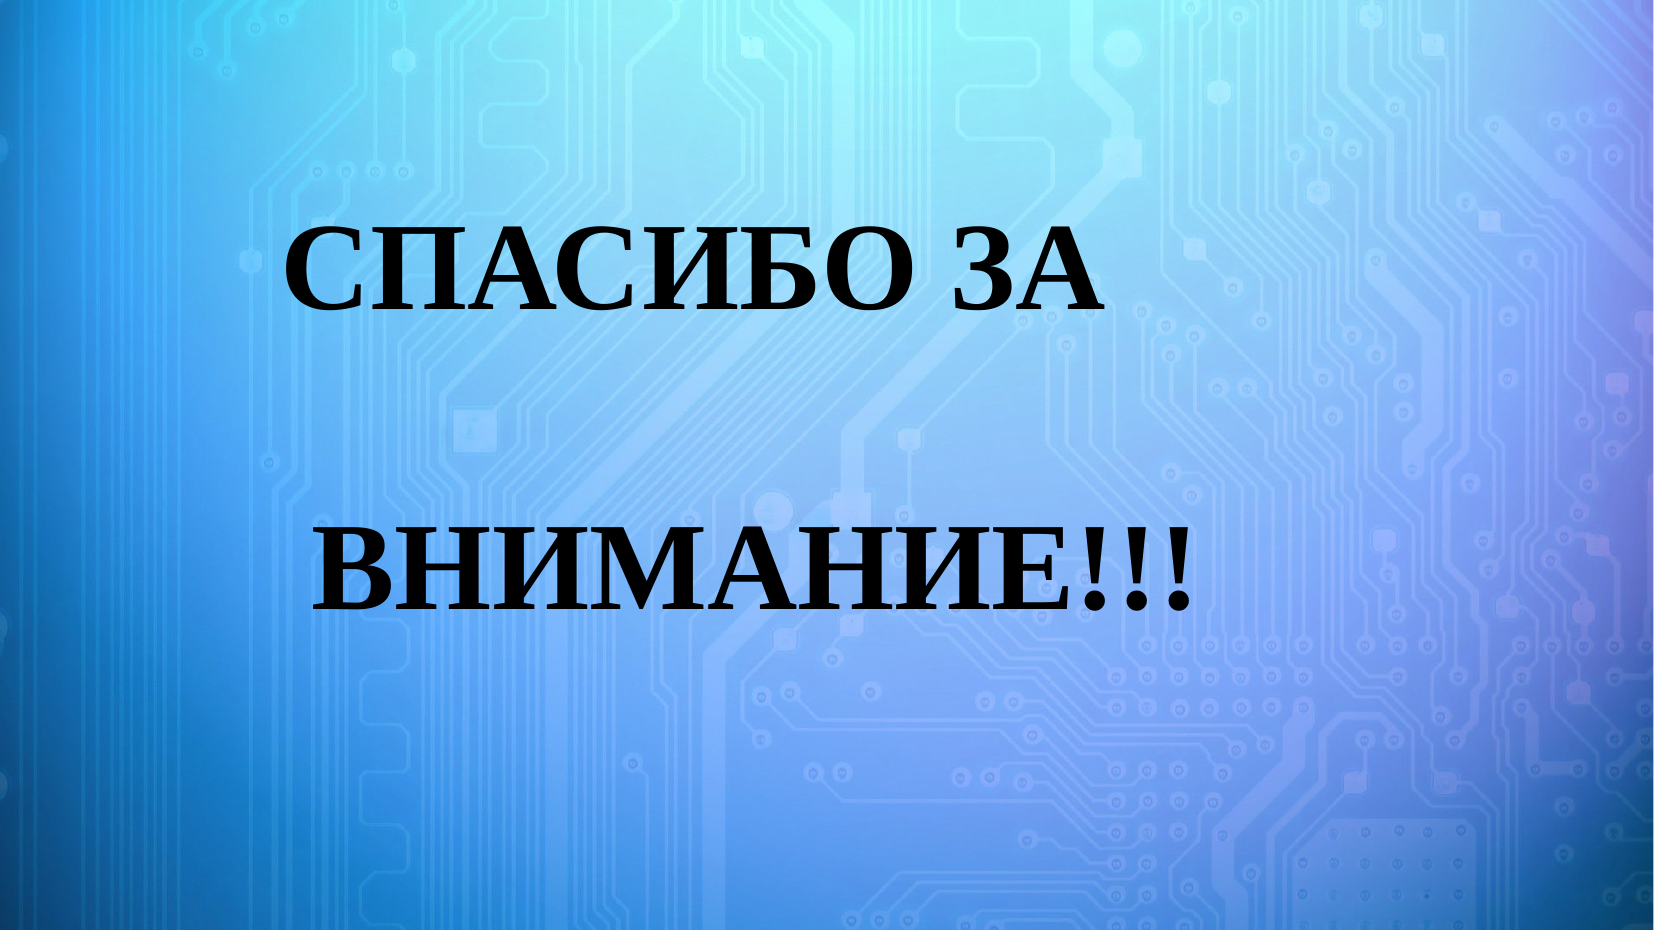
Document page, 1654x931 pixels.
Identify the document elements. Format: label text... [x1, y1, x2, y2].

text_box СПАСИБО ЗА ВНИМАНИЕ!!! [265, 177, 1359, 709]
text_box [0, 0, 1654, 930]
